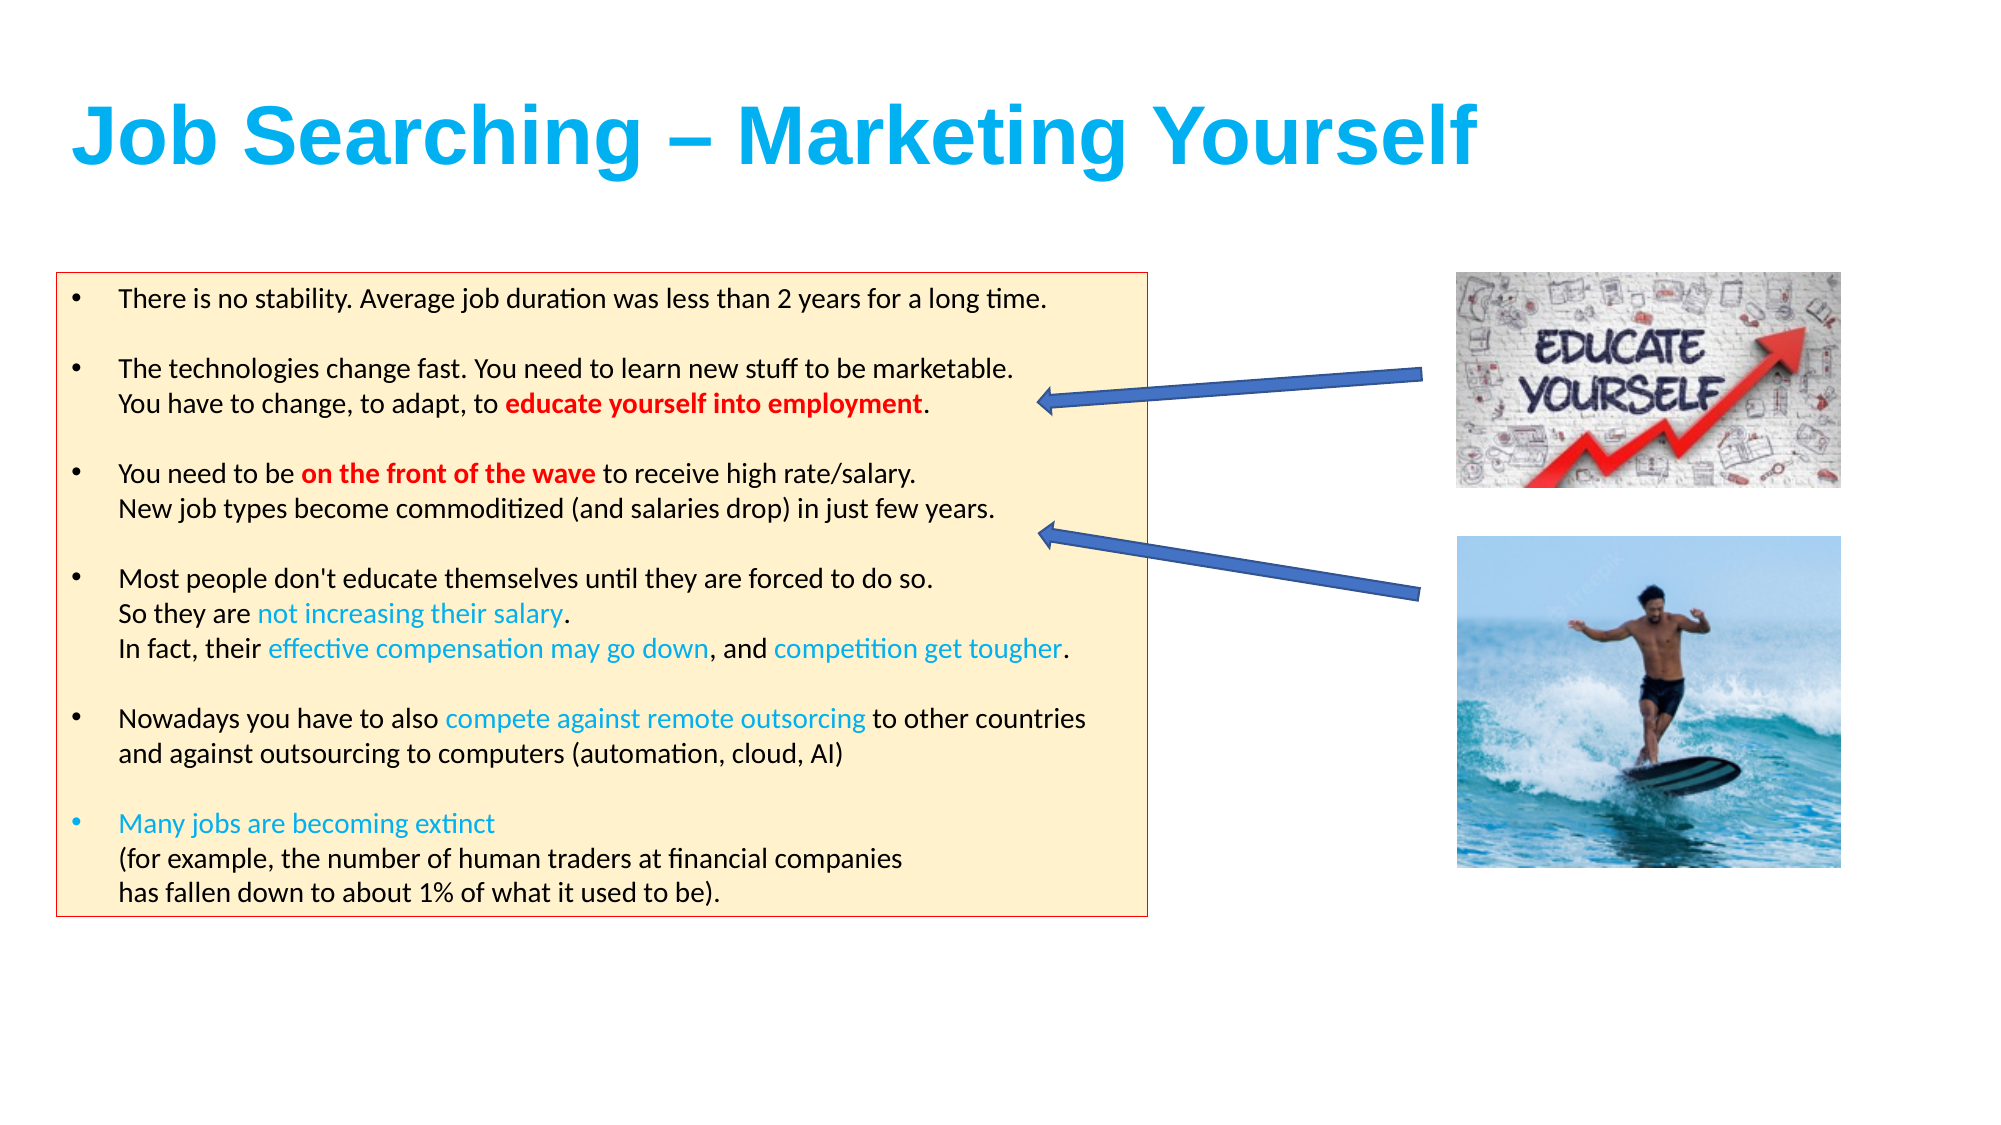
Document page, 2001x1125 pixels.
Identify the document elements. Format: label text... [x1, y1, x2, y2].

text_box There is no stability. Average job duration was less than 2 years for a long time. The technologies change fast. You need to learn new stuff to be marketable. You have to change, to adapt, to educate yourself into employment. You need to be on the front of the wave to receive high rate/salary. New job types become commoditized (and salaries drop) in just few years. Most people don't educate themselves until they are forced to do so. So they are not increasing their salary. In fact, their effective compensation may go down, and competition get tougher. Nowadays you have to also compete against remote outsorcing to other countries and against outsourcing to computers (automation, cloud, AI) Many jobs are becoming extinct (for example, the number of human traders at financial companies has fallen down to about 1% of what it used to be). [56, 272, 1148, 917]
picture [1456, 272, 1841, 488]
text_box [1036, 366, 1423, 417]
text_box [1037, 520, 1421, 602]
text_box Job Searching – Marketing Yourself [56, 74, 1640, 189]
picture [1457, 536, 1841, 868]
